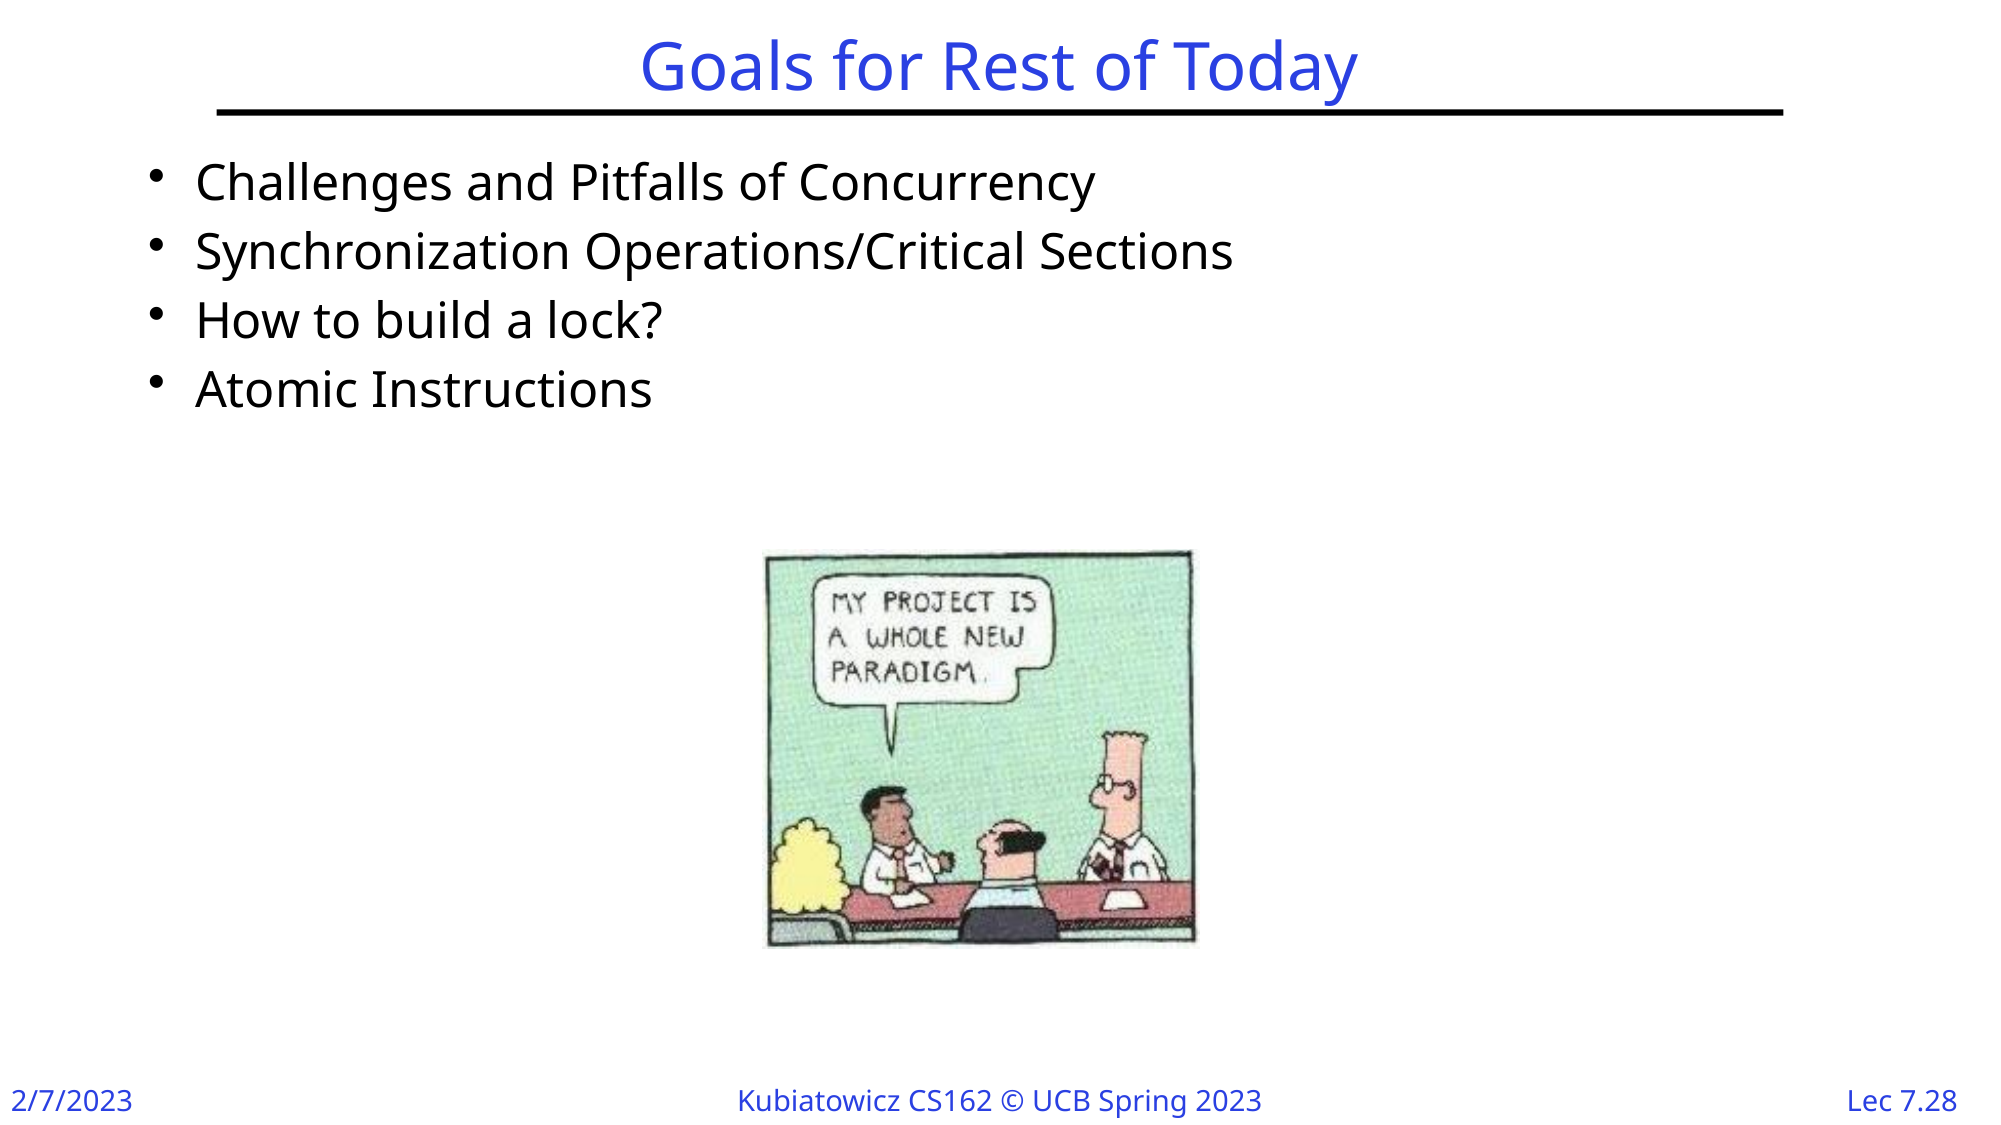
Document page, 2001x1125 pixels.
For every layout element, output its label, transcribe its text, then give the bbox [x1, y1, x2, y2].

title Goals for Rest of Today [216, 24, 1784, 113]
picture [762, 549, 1201, 949]
list Challenges and Pitfalls of Concurrency Synchronization Operations/Critical Sections How to build a lock? Atomic Instructions [133, 149, 1867, 988]
